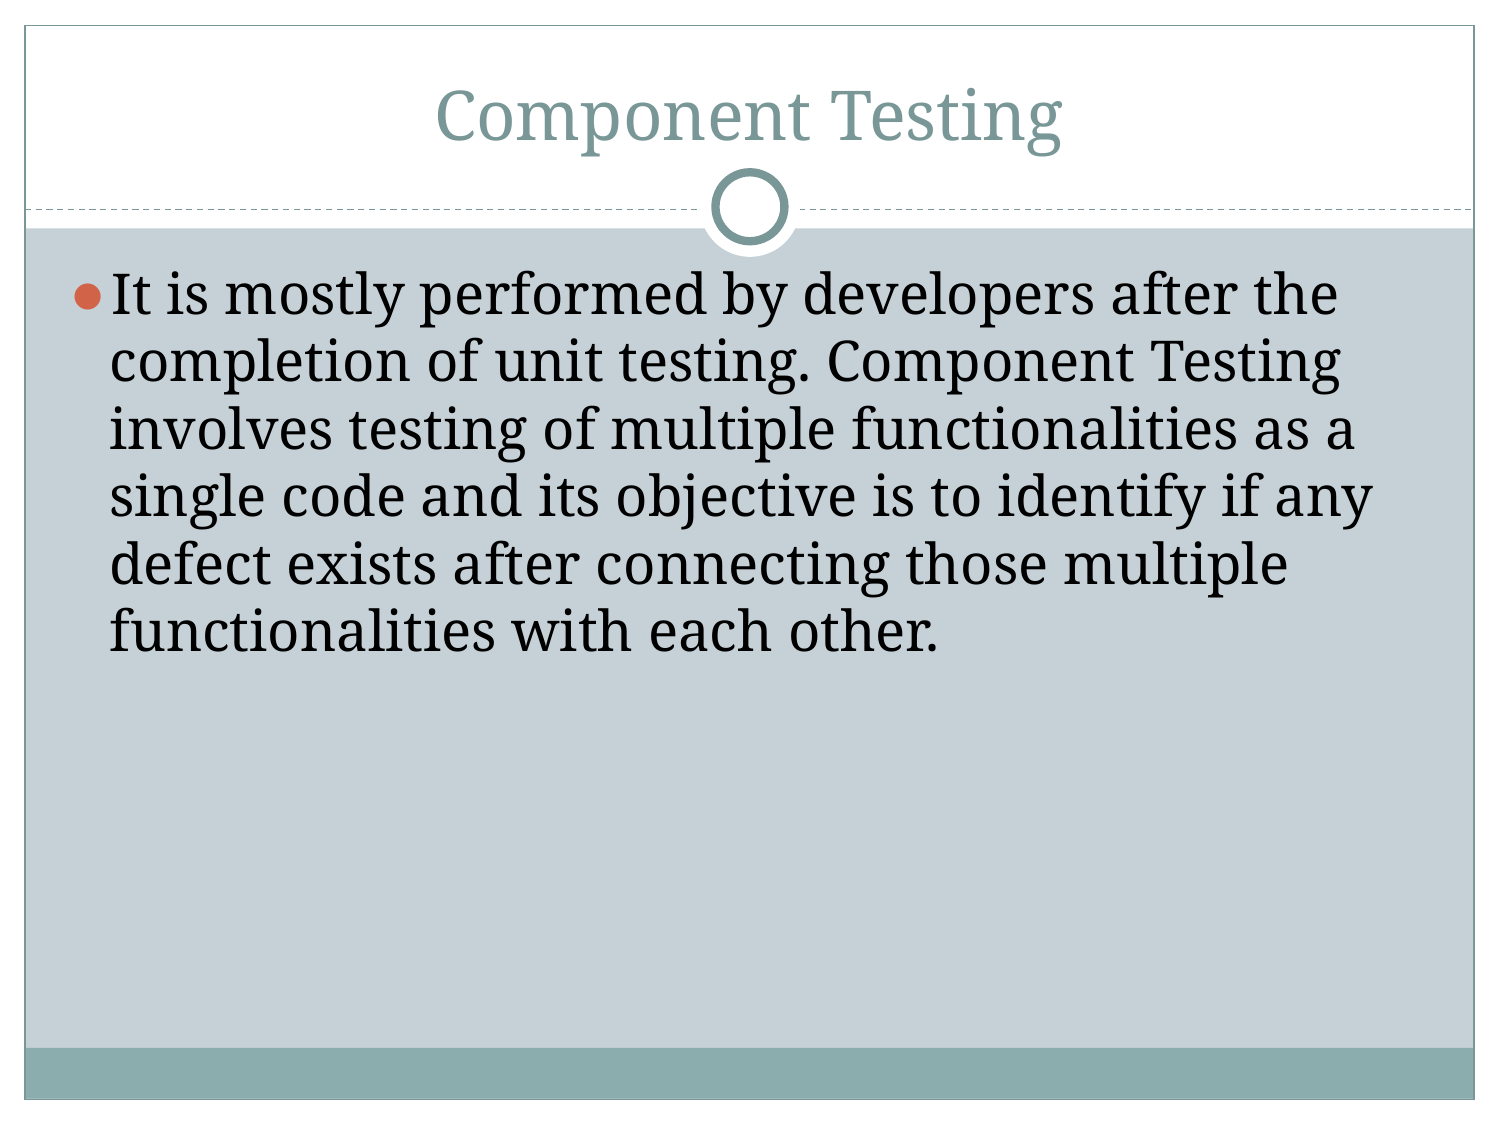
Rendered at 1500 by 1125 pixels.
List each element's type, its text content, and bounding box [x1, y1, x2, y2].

title Component Testing [49, 37, 1450, 162]
list It is mostly performed by developers after the completion of unit testing. Component Testing involves testing of multiple functionalities as a single code and its objective is to identify if any defect exists after connecting those multiple functionalities with each other. [49, 250, 1445, 1001]
